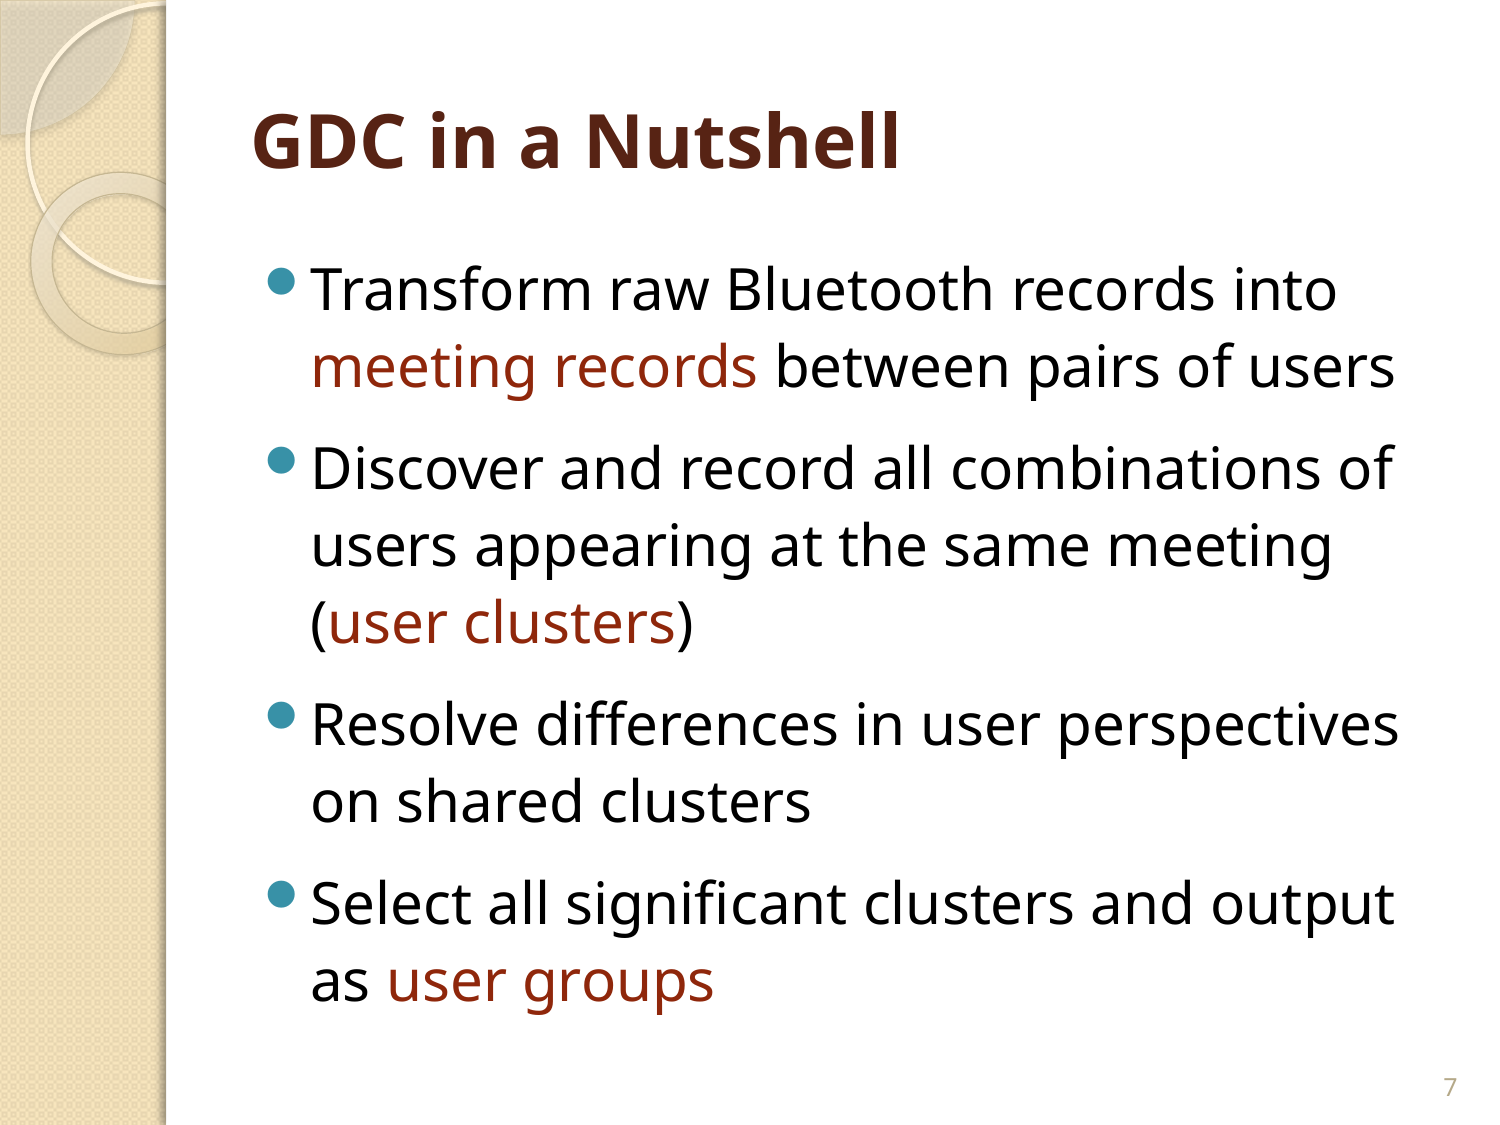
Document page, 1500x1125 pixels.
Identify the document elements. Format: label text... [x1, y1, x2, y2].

slide_number 7 [1413, 1034, 1488, 1113]
list Transform raw Bluetooth records into meeting records between pairs of users Discover and record all combinations of users appearing at the same meeting (user clusters) Resolve differences in user perspectives on shared clusters Select all significant clusters and output as user groups [235, 237, 1466, 1026]
title GDC in a Nutshell [235, 45, 1466, 233]
